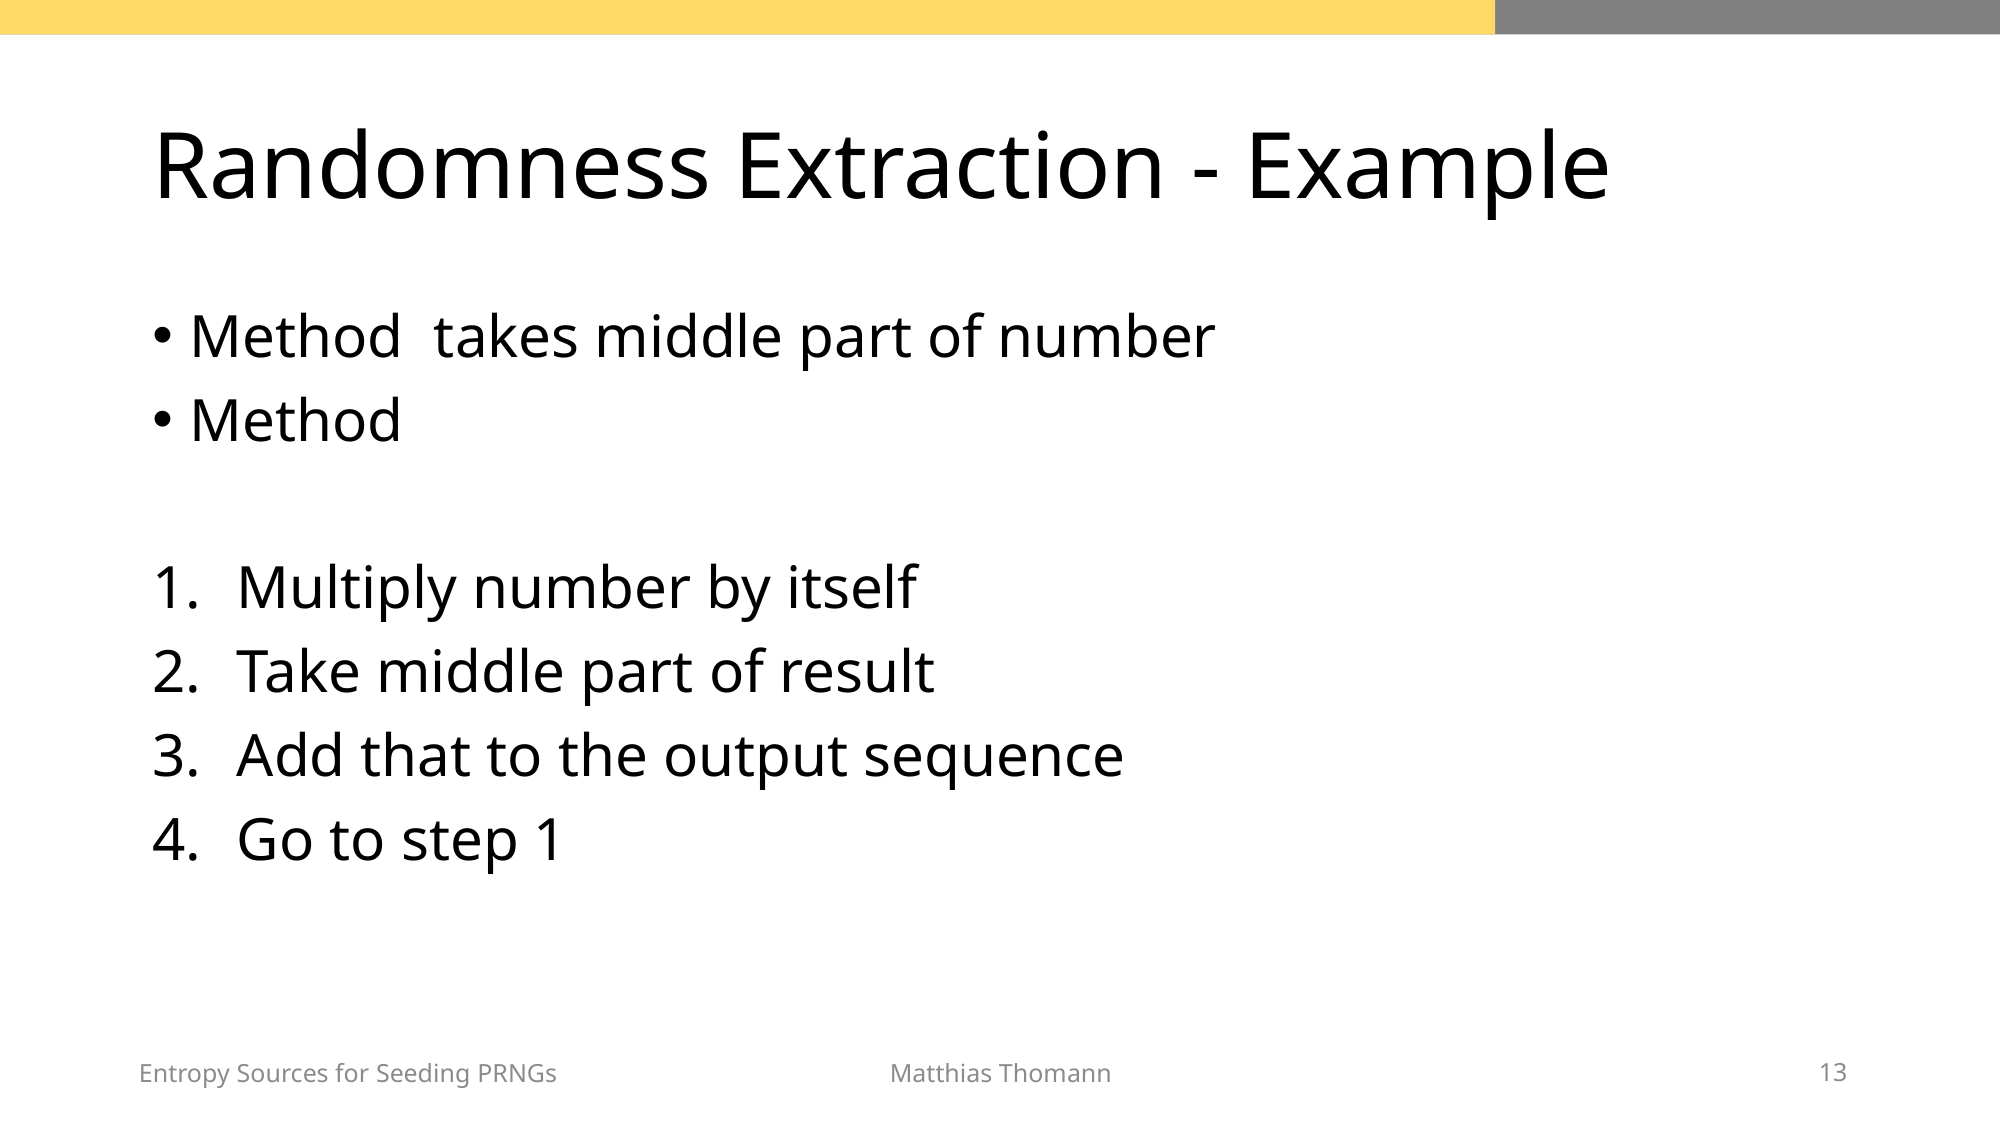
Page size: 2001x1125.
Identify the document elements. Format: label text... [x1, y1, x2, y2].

title Randomness Extraction - Example [137, 59, 1863, 278]
text_box [0, 0, 1496, 35]
text_box [1496, 0, 2000, 35]
